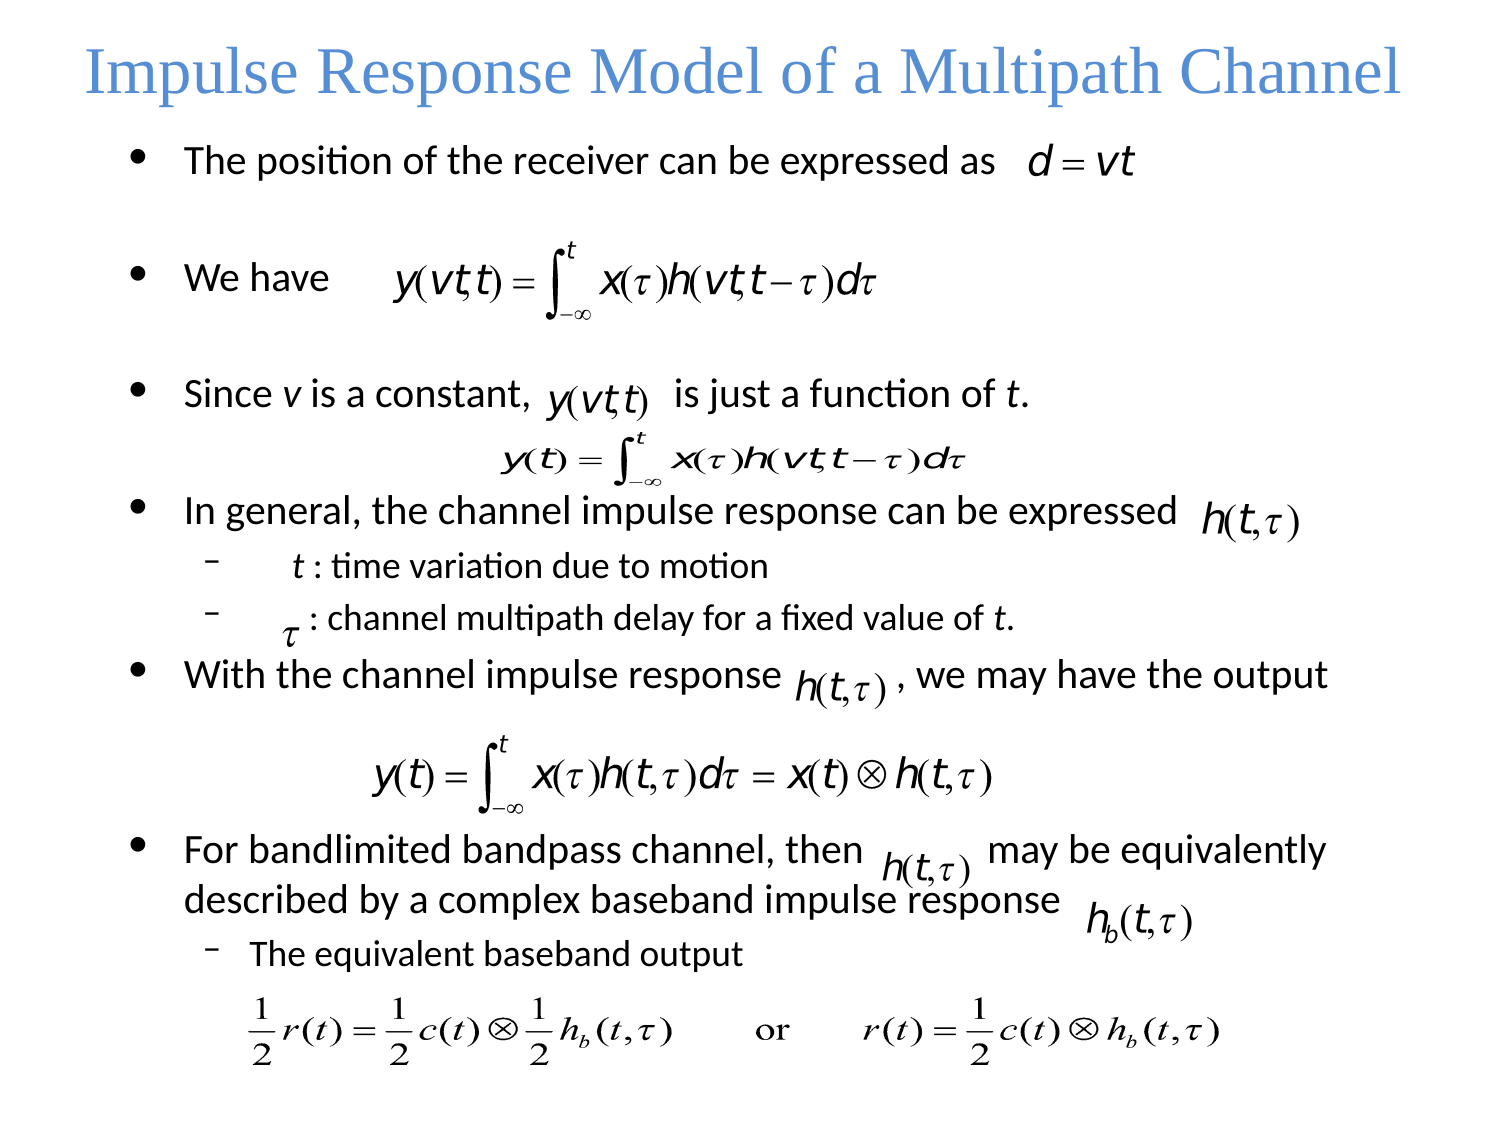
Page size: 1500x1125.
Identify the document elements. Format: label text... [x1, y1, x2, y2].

picture [789, 664, 892, 717]
text_box Impulse Response Model of a Multipath Channel [53, 9, 1436, 125]
picture [489, 377, 976, 492]
picture [876, 845, 976, 896]
text_box The position of the receiver can be expressed as We have Since v is a constant, is just a function of t. In general, the channel impulse response can be expressed t : time variation due to motion : channel multipath delay for a fixed value of t. With the channel impulse response , we may have the output For bandlimited bandpass channel, then may be equivalently described by a complex baseband impulse response The equivalent baseband output [112, 125, 1388, 1000]
picture [1021, 136, 1135, 186]
picture [1195, 495, 1306, 552]
picture [383, 231, 888, 329]
picture [1080, 892, 1200, 953]
picture [362, 725, 1000, 823]
picture [277, 618, 312, 658]
picture [241, 988, 1228, 1072]
